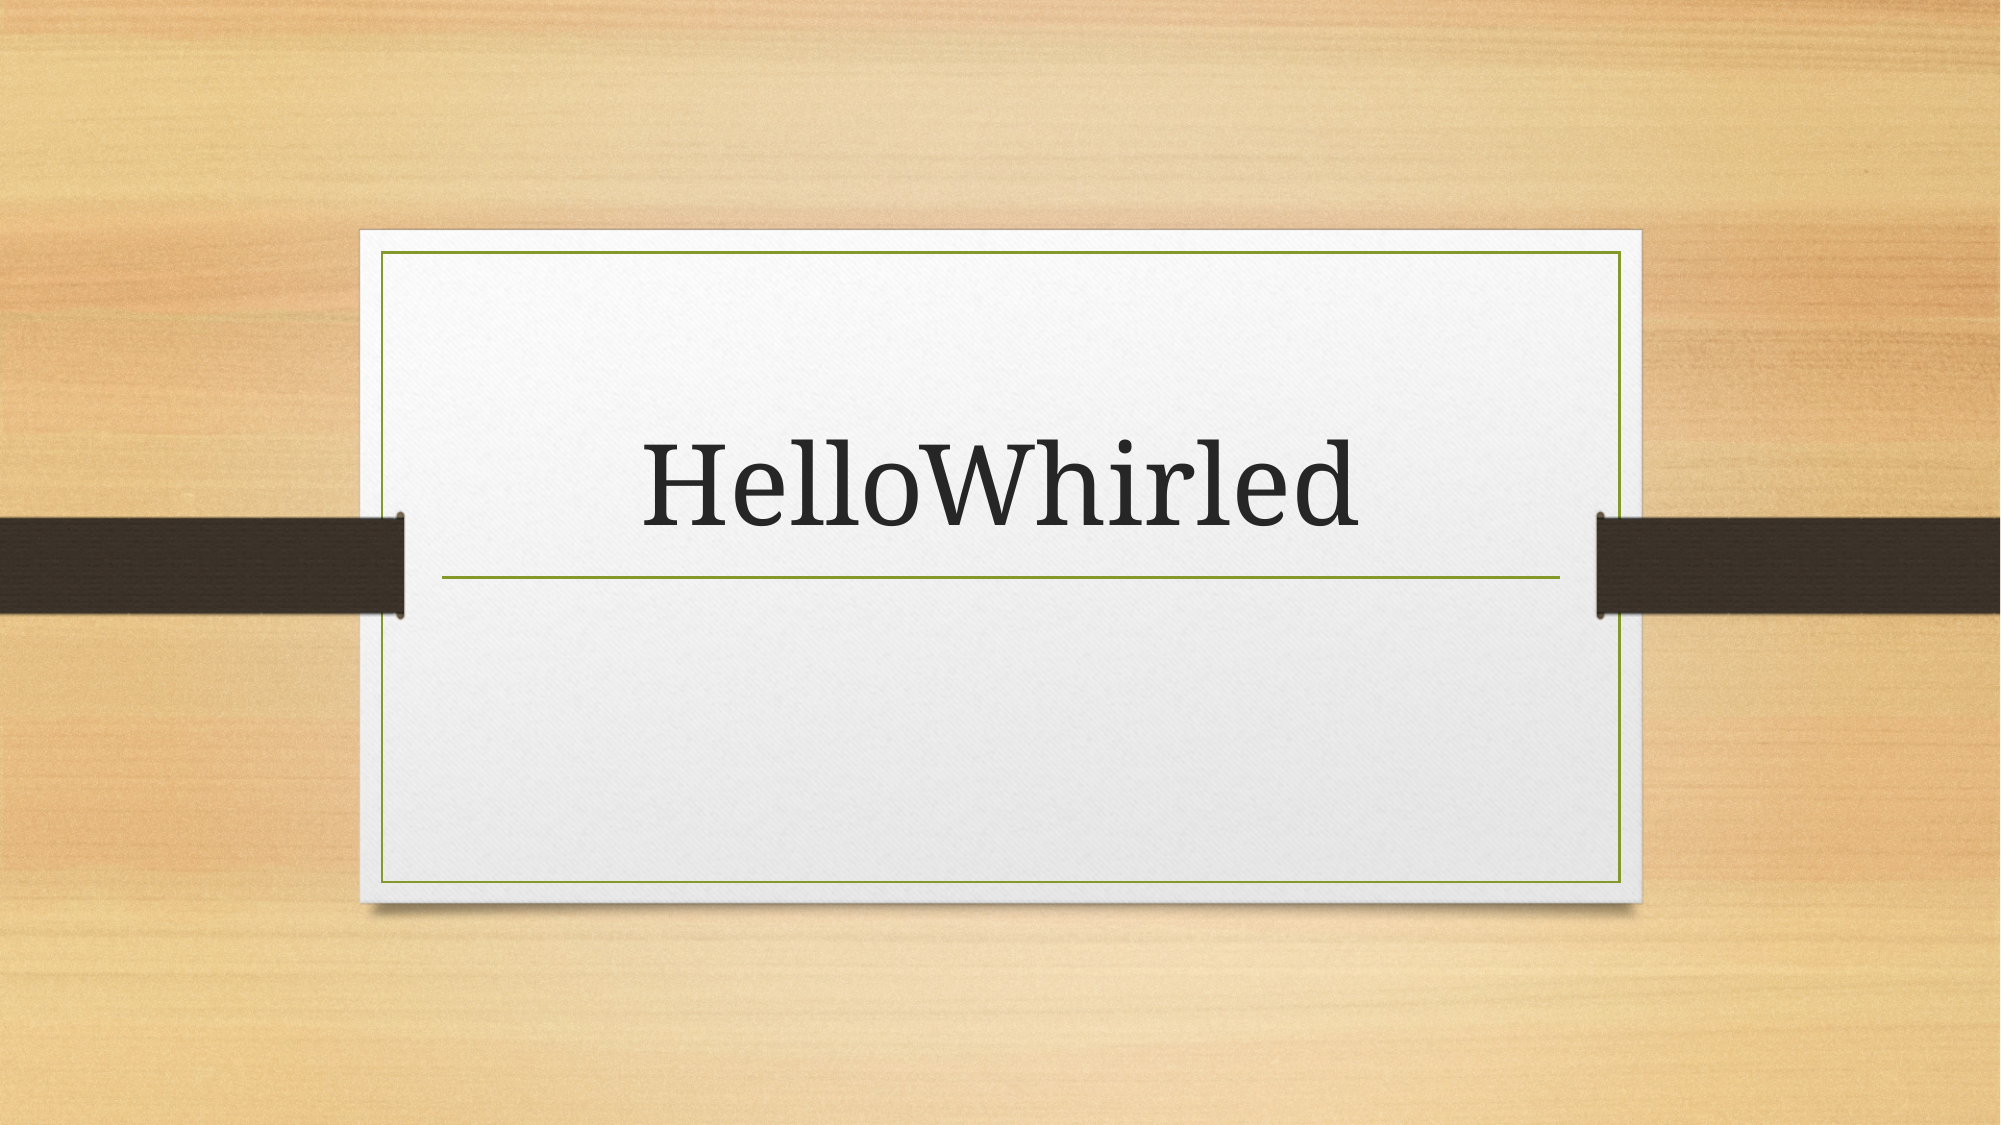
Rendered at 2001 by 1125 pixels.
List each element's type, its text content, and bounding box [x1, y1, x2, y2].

picture [0, 0, 2001, 1125]
title HelloWhirled [441, 306, 1560, 556]
